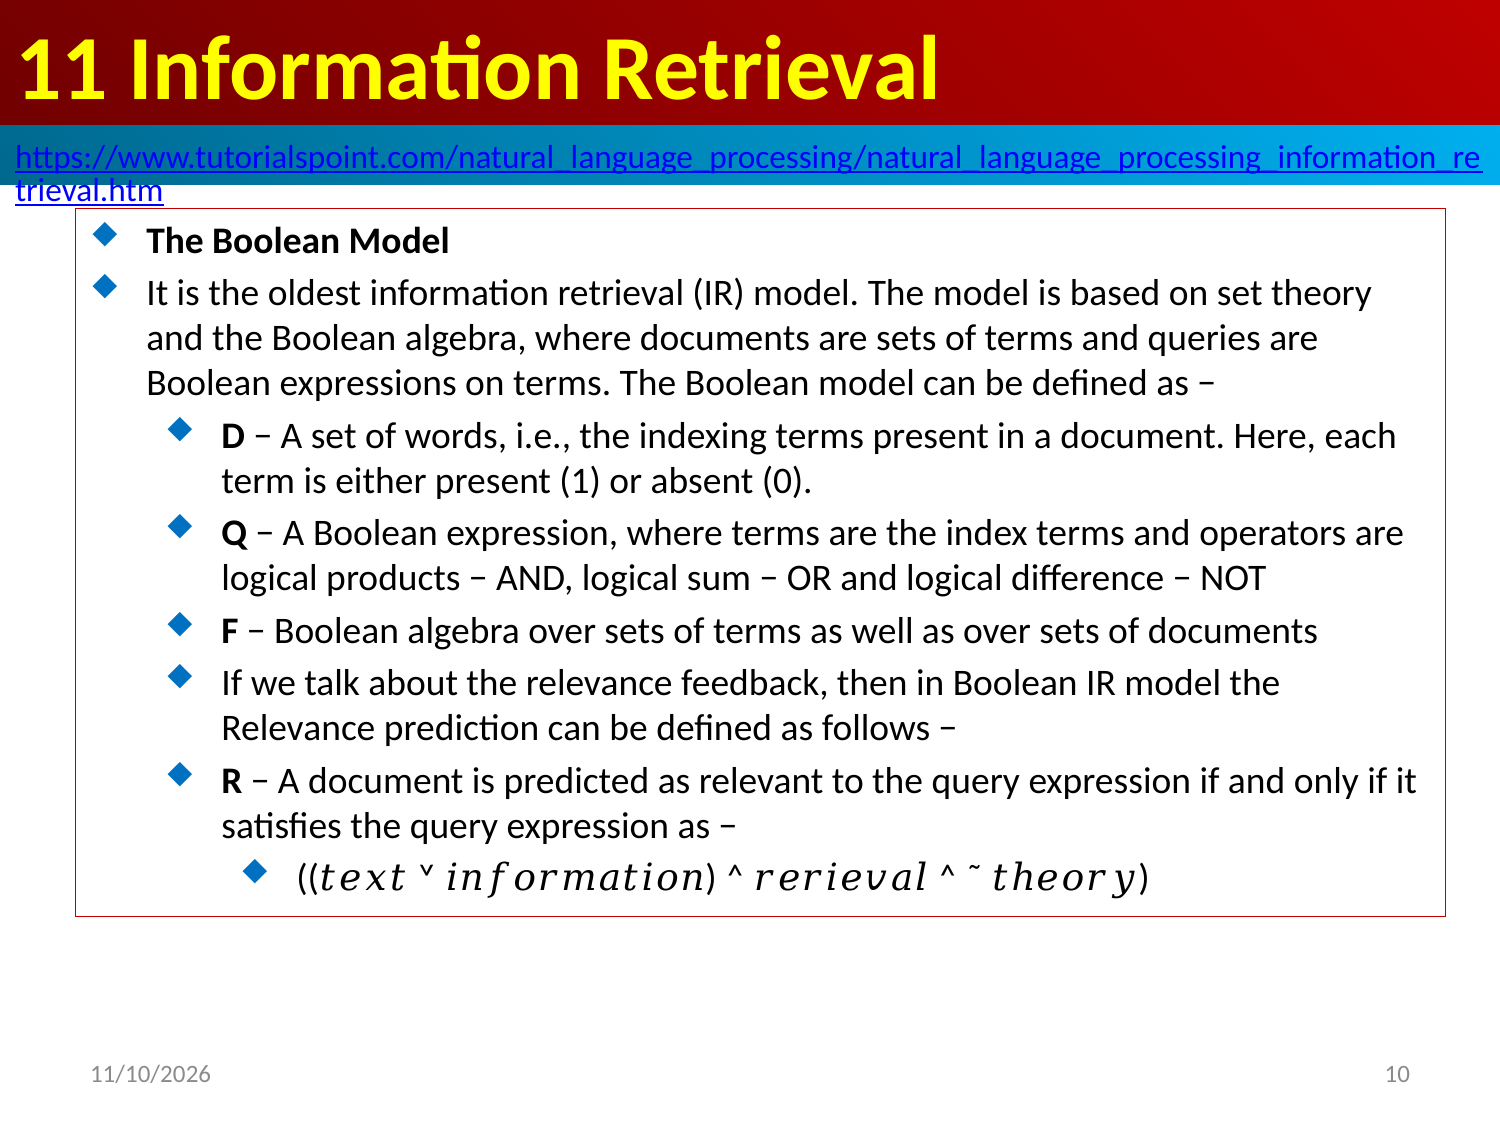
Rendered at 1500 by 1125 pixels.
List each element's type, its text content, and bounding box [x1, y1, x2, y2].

title 11 Information Retrieval [0, 0, 1500, 125]
text_box https://www.tutorialspoint.com/natural_language_processing/natural_language_processing_information_retrieval.htm [0, 125, 1500, 185]
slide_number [75, 1042, 425, 1103]
slide_number 10 [1074, 1042, 1425, 1103]
subtitle The Boolean Model It is the oldest information retrieval (IR) model. The model is based on set theory and the Boolean algebra, where documents are sets of terms and queries are Boolean expressions on terms. The Boolean model can be defined as − D − A set of words, i.e., the indexing terms present in a document. Here, each term is either present (1) or absent (0). Q − A Boolean expression, where terms are the index terms and operators are logical products − AND, logical sum − OR and logical difference − NOT F − Boolean algebra over sets of terms as well as over sets of documents If we talk about the relevance feedback, then in Boolean IR model the Relevance prediction can be defined as follows − R − A document is predicted as relevant to the query expression if and only if it satisfies the query expression as − ((𝑡𝑒𝑥𝑡 ˅ 𝑖𝑛𝑓𝑜𝑟𝑚𝑎𝑡𝑖𝑜𝑛) ˄ 𝑟𝑒𝑟𝑖𝑒𝑣𝑎𝑙 ˄ ˜ 𝑡ℎ𝑒𝑜𝑟𝑦) [75, 208, 1446, 917]
